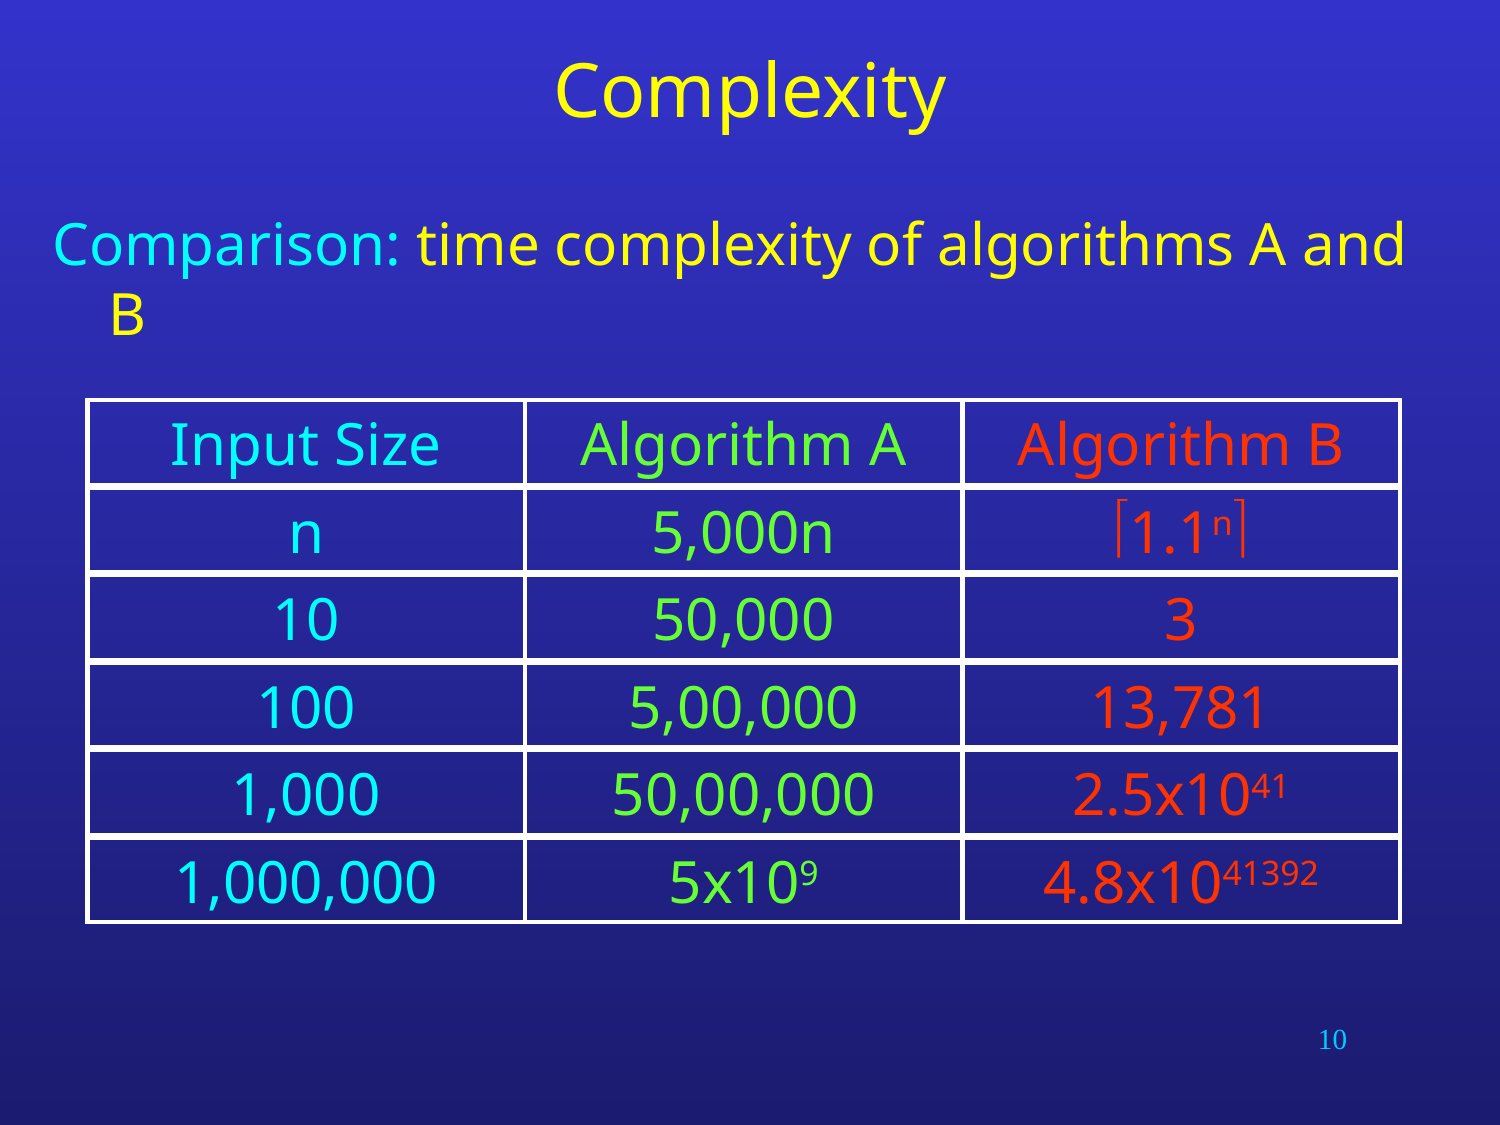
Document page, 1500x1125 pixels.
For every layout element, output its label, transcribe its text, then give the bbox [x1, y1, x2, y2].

text_box 13,781 [962, 662, 1400, 748]
text_box 3 [962, 575, 1400, 660]
text_box 4.8x1041392 [962, 837, 1400, 923]
text_box 10 [87, 575, 524, 660]
text_box 5,000n [524, 487, 962, 573]
text_box 1,000,000 [87, 837, 524, 923]
text_box 2.5x1041 [962, 750, 1400, 835]
title Complexity [112, 24, 1388, 151]
text_box n [87, 487, 524, 573]
text_box Input Size [87, 399, 525, 485]
text_box Algorithm B [962, 399, 1400, 485]
text_box 50,00,000 [524, 750, 962, 835]
text_box 1.1n [962, 487, 1400, 573]
text_box Algorithm A [525, 399, 962, 485]
text_box 1,000 [87, 750, 524, 835]
text_box 100 [87, 662, 524, 748]
list Comparison: time complexity of algorithms A and B [37, 199, 1476, 301]
slide_number 10 [1049, 1012, 1363, 1088]
text_box 5x109 [524, 837, 962, 923]
text_box 5,00,000 [524, 662, 962, 748]
text_box 50,000 [524, 575, 962, 660]
